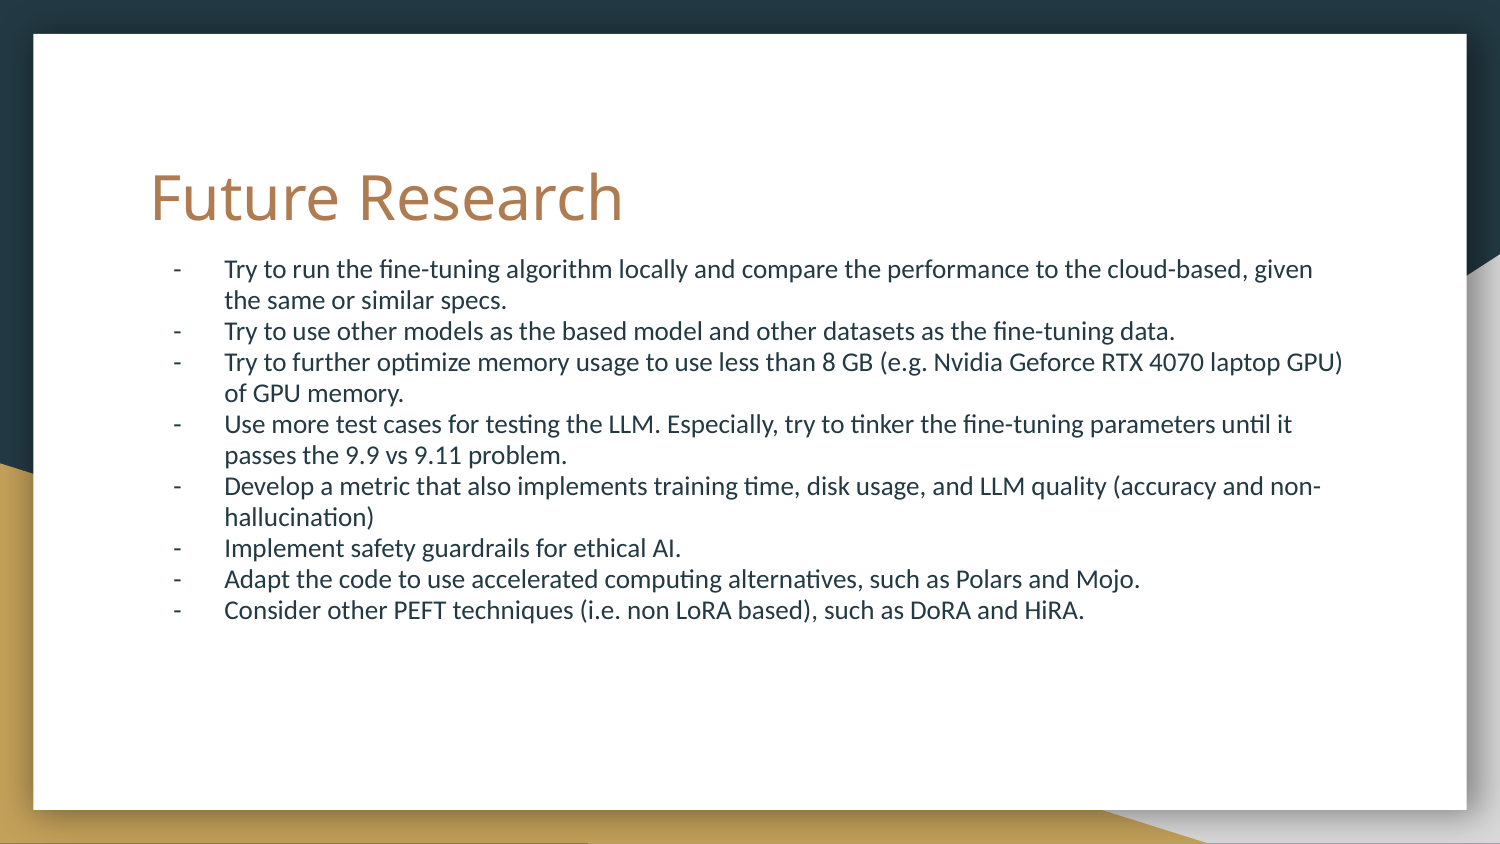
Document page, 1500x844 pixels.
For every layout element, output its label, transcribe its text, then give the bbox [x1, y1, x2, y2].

title Future Research [134, 138, 1366, 239]
list Try to run the fine-tuning algorithm locally and compare the performance to the cloud-based, given the same or similar specs. Try to use other models as the based model and other datasets as the fine-tuning data. Try to further optimize memory usage to use less than 8 GB (e.g. Nvidia Geforce RTX 4070 laptop GPU) of GPU memory. Use more test cases for testing the LLM. Especially, try to tinker the fine-tuning parameters until it passes the 9.9 vs 9.11 problem. Develop a metric that also implements training time, disk usage, and LLM quality (accuracy and non-hallucination) Implement safety guardrails for ethical AI. Adapt the code to use accelerated computing alternatives, such as Polars and Mojo. Consider other PEFT techniques (i.e. non LoRA based), such as DoRA and HiRA. [134, 239, 1366, 729]
